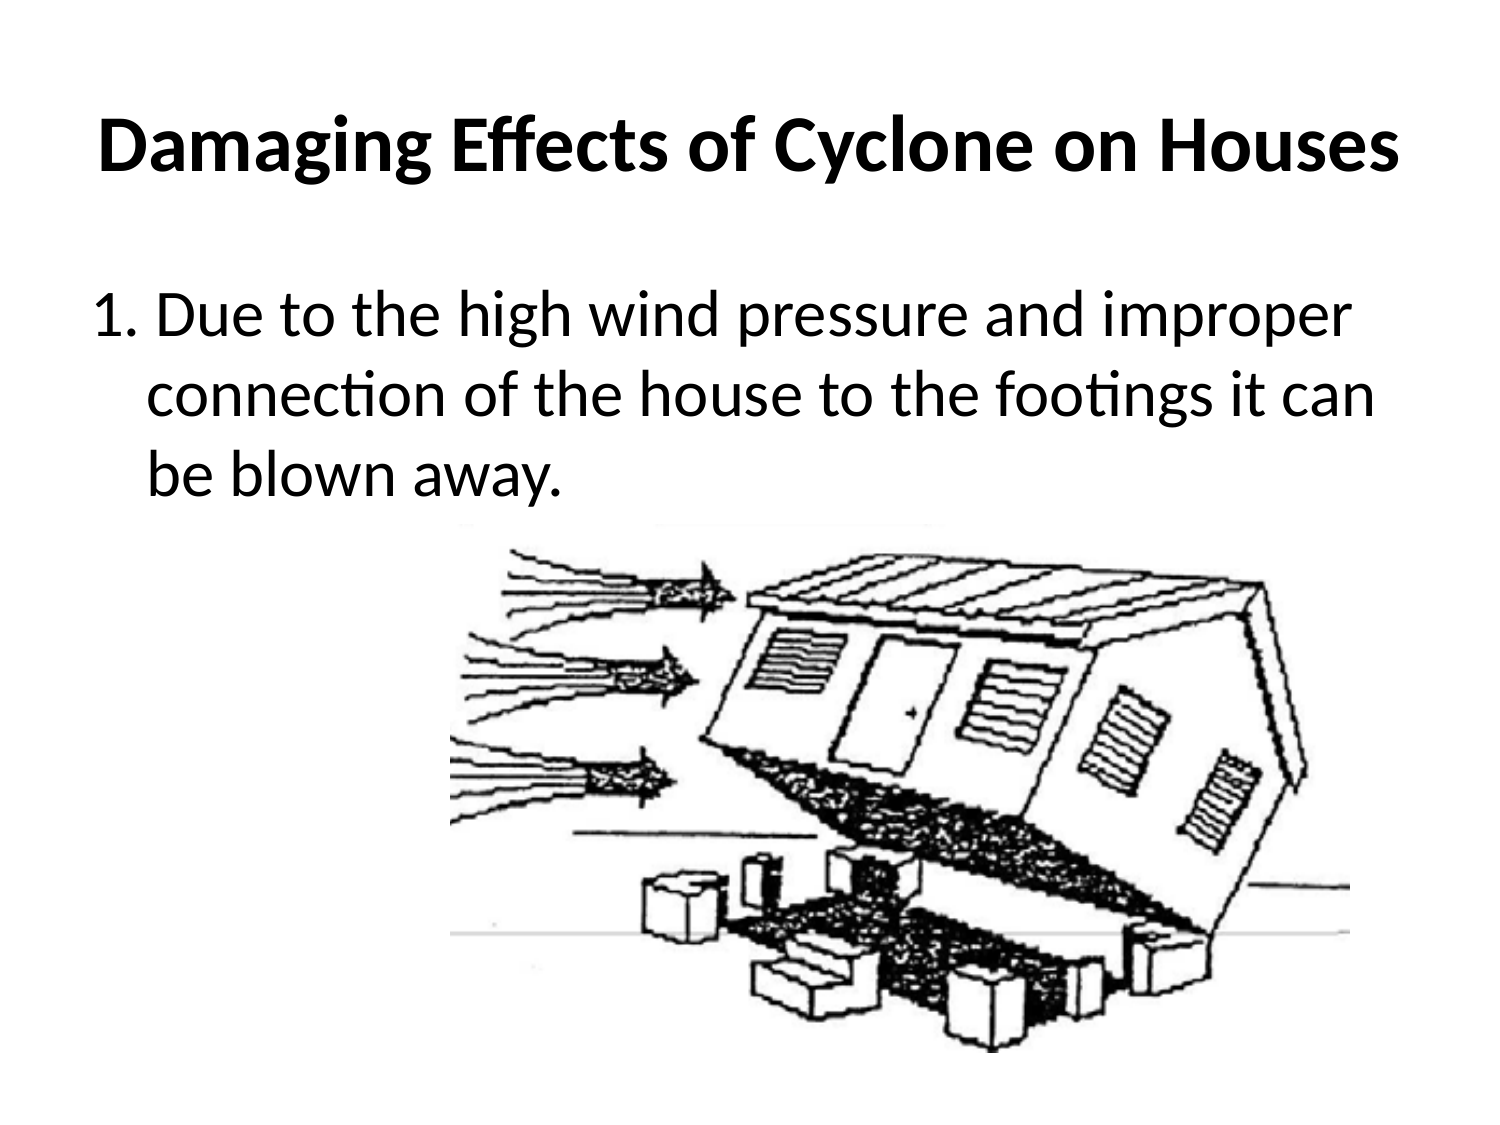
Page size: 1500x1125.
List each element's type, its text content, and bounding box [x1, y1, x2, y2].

picture [449, 524, 1351, 1053]
title Damaging Effects of Cyclone on Houses [75, 45, 1425, 233]
list 1. Due to the high wind pressure and improper connection of the house to the footings it can be blown away. [75, 262, 1425, 1005]
